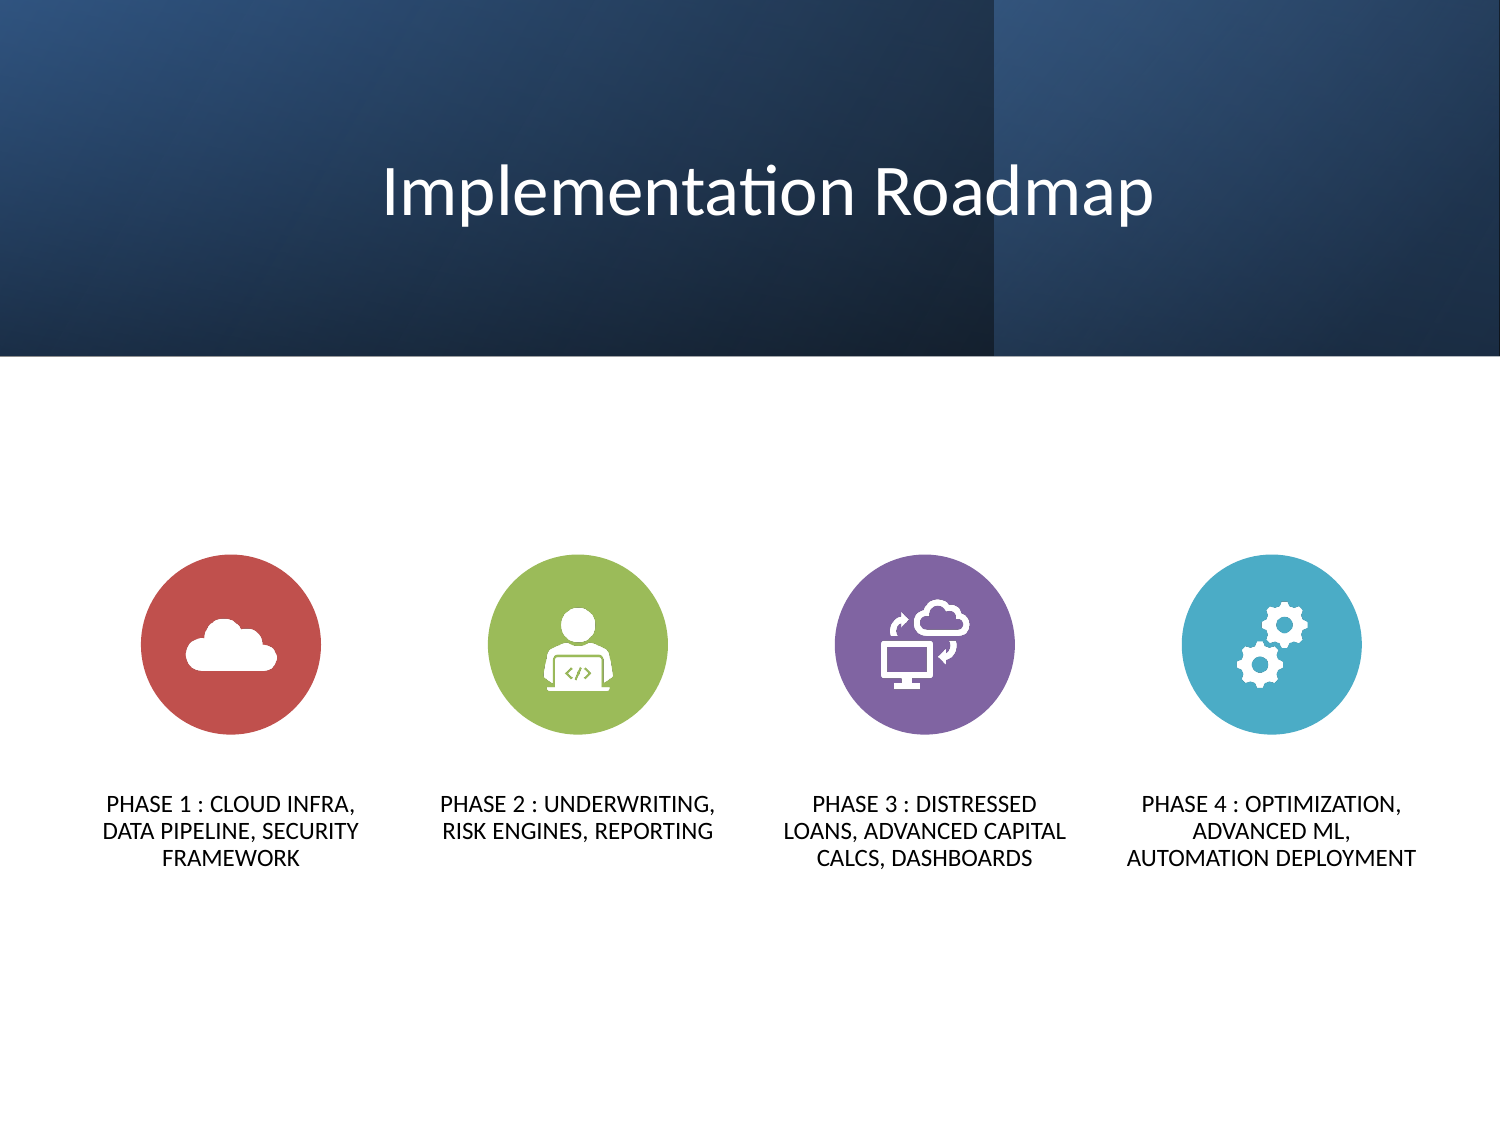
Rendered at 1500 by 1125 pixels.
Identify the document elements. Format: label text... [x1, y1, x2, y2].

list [78, 428, 1424, 1035]
text_box [0, 0, 1500, 358]
title Implementation Roadmap [170, 57, 1366, 316]
text_box [0, 358, 1500, 1125]
